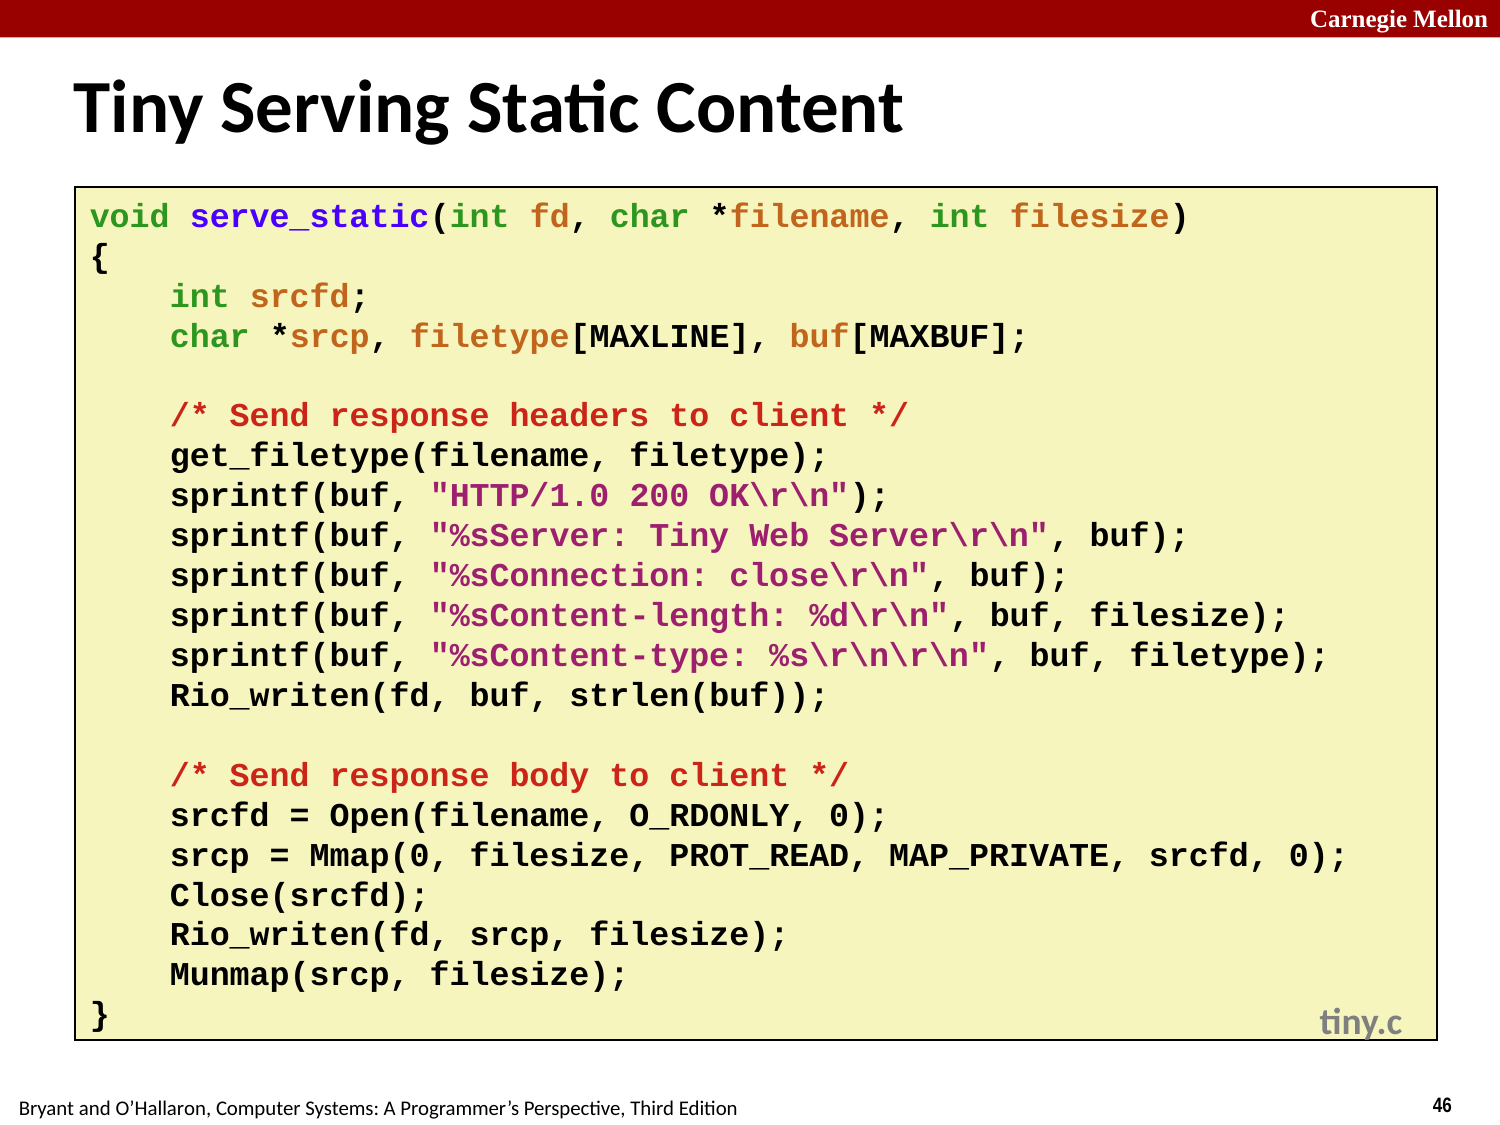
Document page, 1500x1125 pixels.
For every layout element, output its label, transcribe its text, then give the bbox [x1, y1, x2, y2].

text_box tiny.c [1304, 989, 1418, 1050]
title Tiny Serving Static Content [58, 49, 1305, 176]
text_box void serve_static(int fd, char *filename, int filesize) { int srcfd; char *srcp, filetype[MAXLINE], buf[MAXBUF]; /* Send response headers to client */ get_filetype(filename, filetype); sprintf(buf, "HTTP/1.0 200 OK\r\n"); sprintf(buf, "%sServer: Tiny Web Server\r\n", buf); sprintf(buf, "%sConnection: close\r\n", buf); sprintf(buf, "%sContent-length: %d\r\n", buf, filesize); sprintf(buf, "%sContent-type: %s\r\n\r\n", buf, filetype); Rio_writen(fd, buf, strlen(buf)); /* Send response body to client */ srcfd = Open(filename, O_RDONLY, 0); srcp = Mmap(0, filesize, PROT_READ, MAP_PRIVATE, srcfd, 0); Close(srcfd); Rio_writen(fd, srcp, filesize); Munmap(srcp, filesize); } [74, 186, 1438, 1040]
